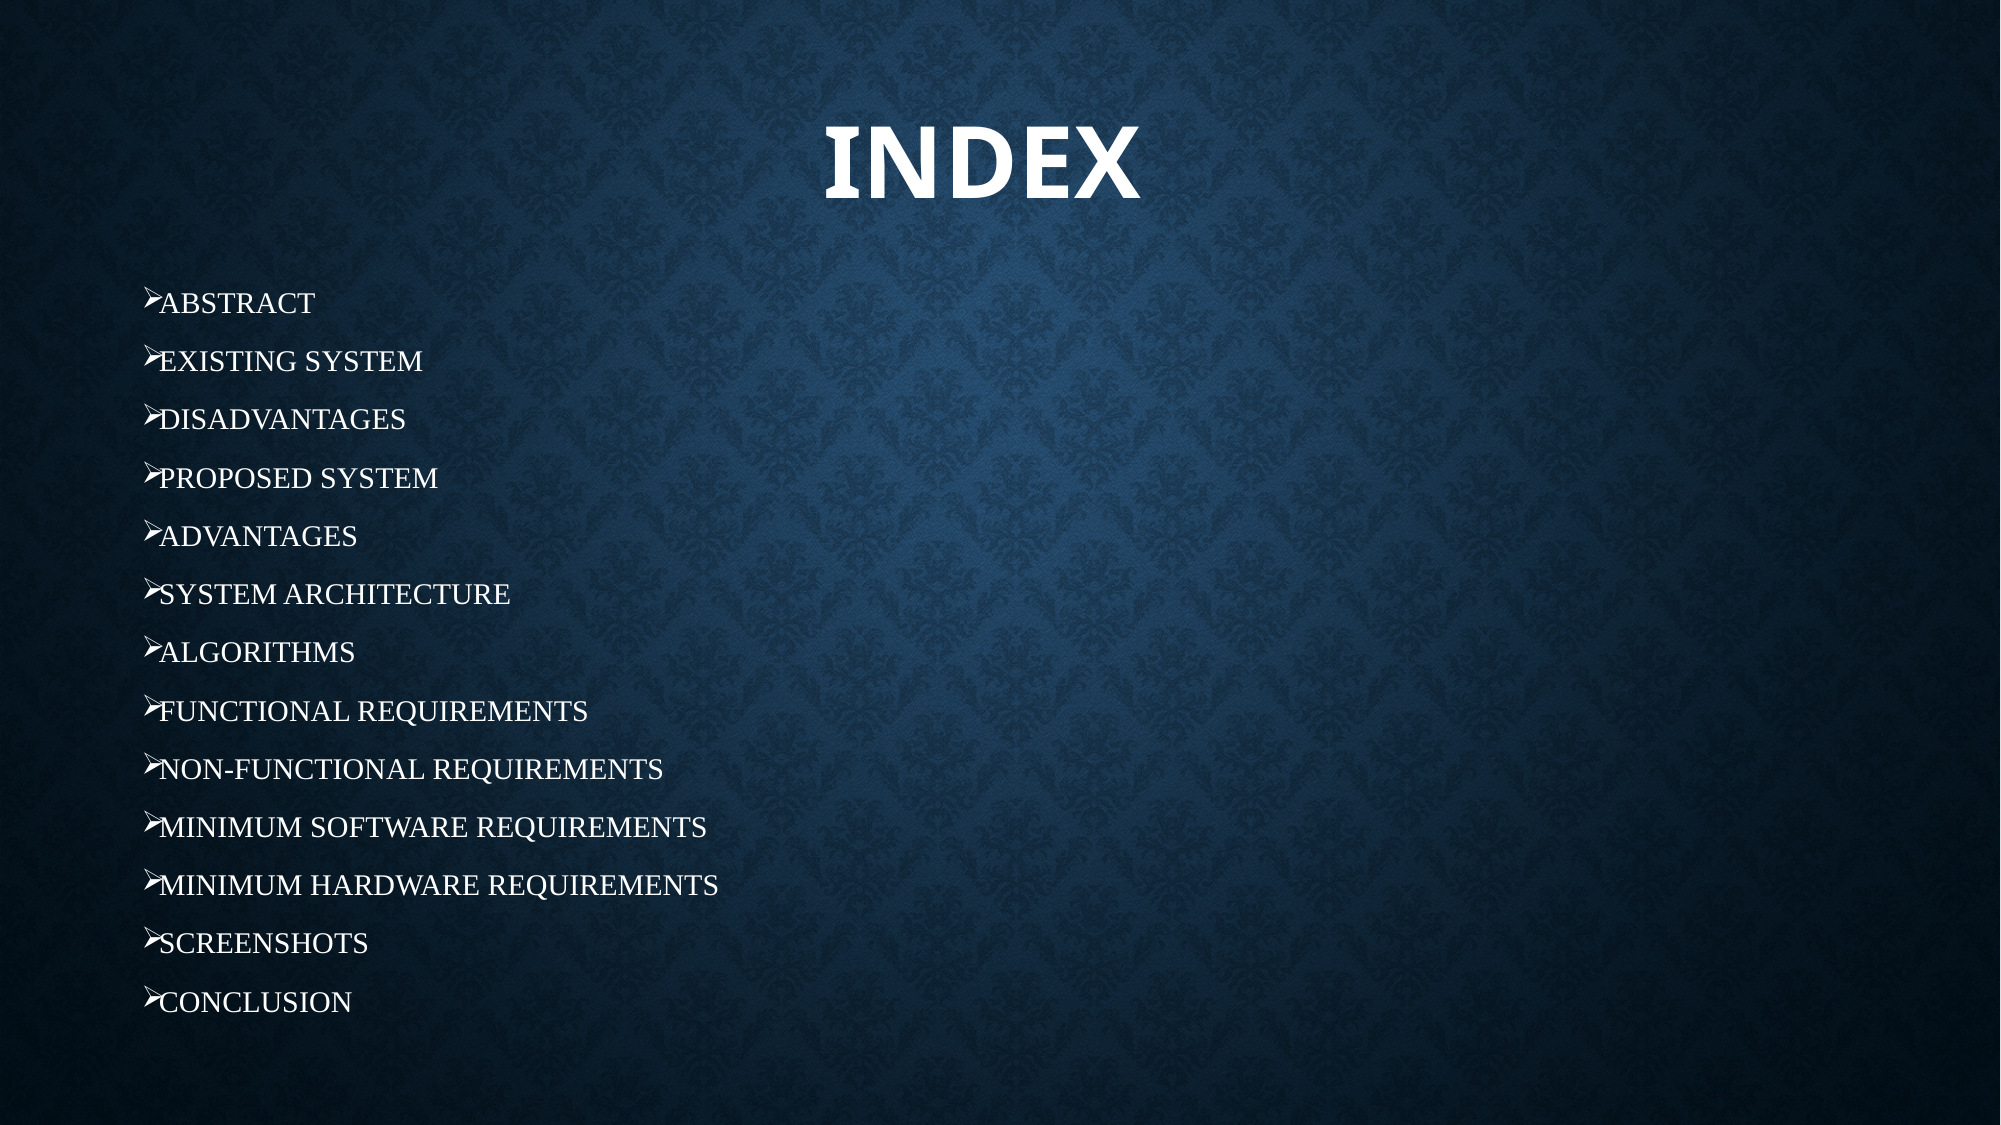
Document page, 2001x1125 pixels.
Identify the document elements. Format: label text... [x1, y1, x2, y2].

subtitle ABSTRACT EXISTING SYSTEM DISADVANTAGES PROPOSED SYSTEM ADVANTAGES SYSTEM ARCHITECTURE ALGORITHMS FUNCTIONAL REQUIREMENTS NON-FUNCTIONAL REQUIREMENTS MINIMUM SOFTWARE REQUIREMENTS MINIMUM HARDWARE REQUIREMENTS SCREENSHOTS CONCLUSION [126, 268, 1750, 1026]
title index [261, 82, 1704, 228]
